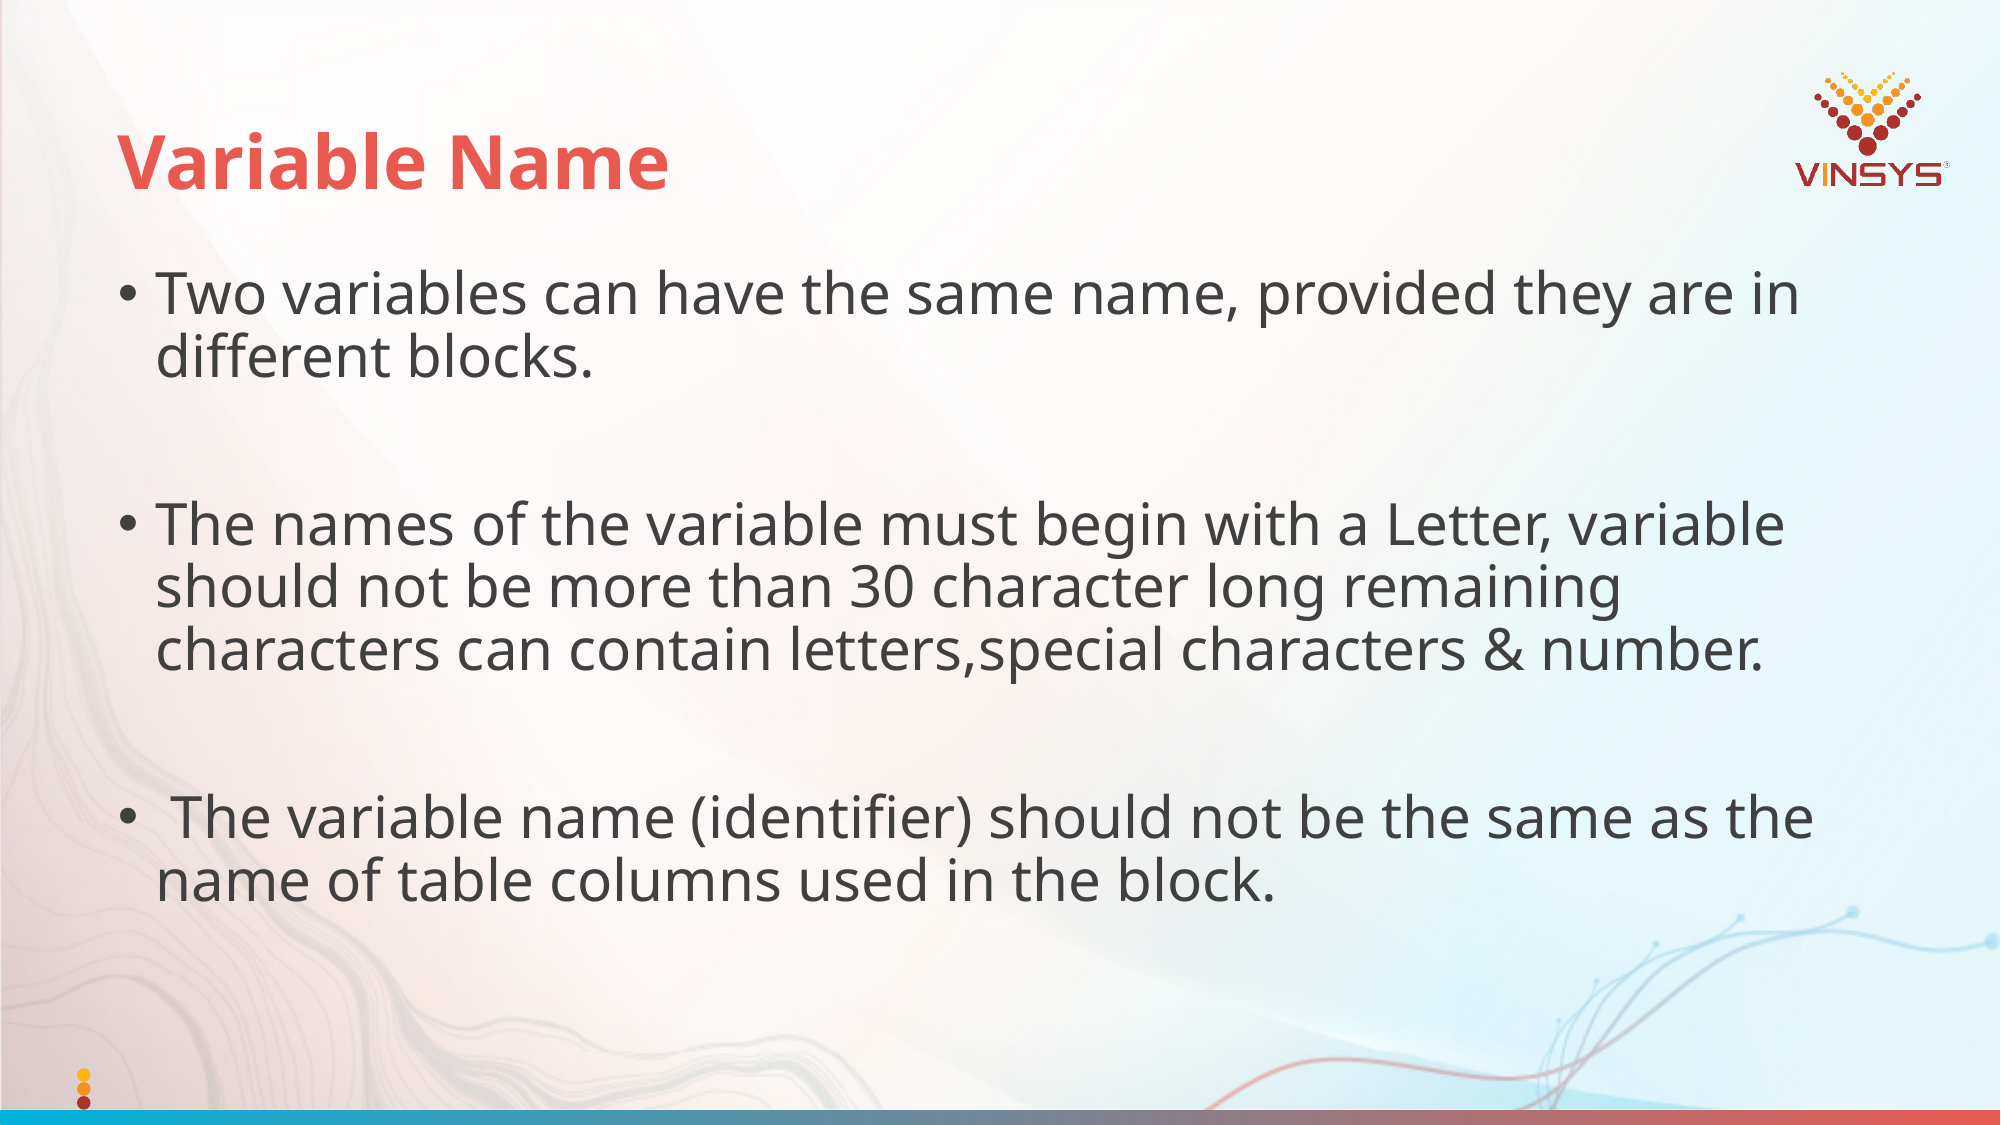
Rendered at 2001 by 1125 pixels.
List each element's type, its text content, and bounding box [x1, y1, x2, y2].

list Two variables can have the same name, provided they are in different blocks. The names of the variable must begin with a Letter, variable should not be more than 30 character long remaining characters can contain letters,special characters & number. The variable name (identifier) should not be the same as the name of table columns used in the block. [103, 257, 1917, 972]
picture [0, 0, 2000, 1110]
title Variable Name [103, 117, 1917, 229]
